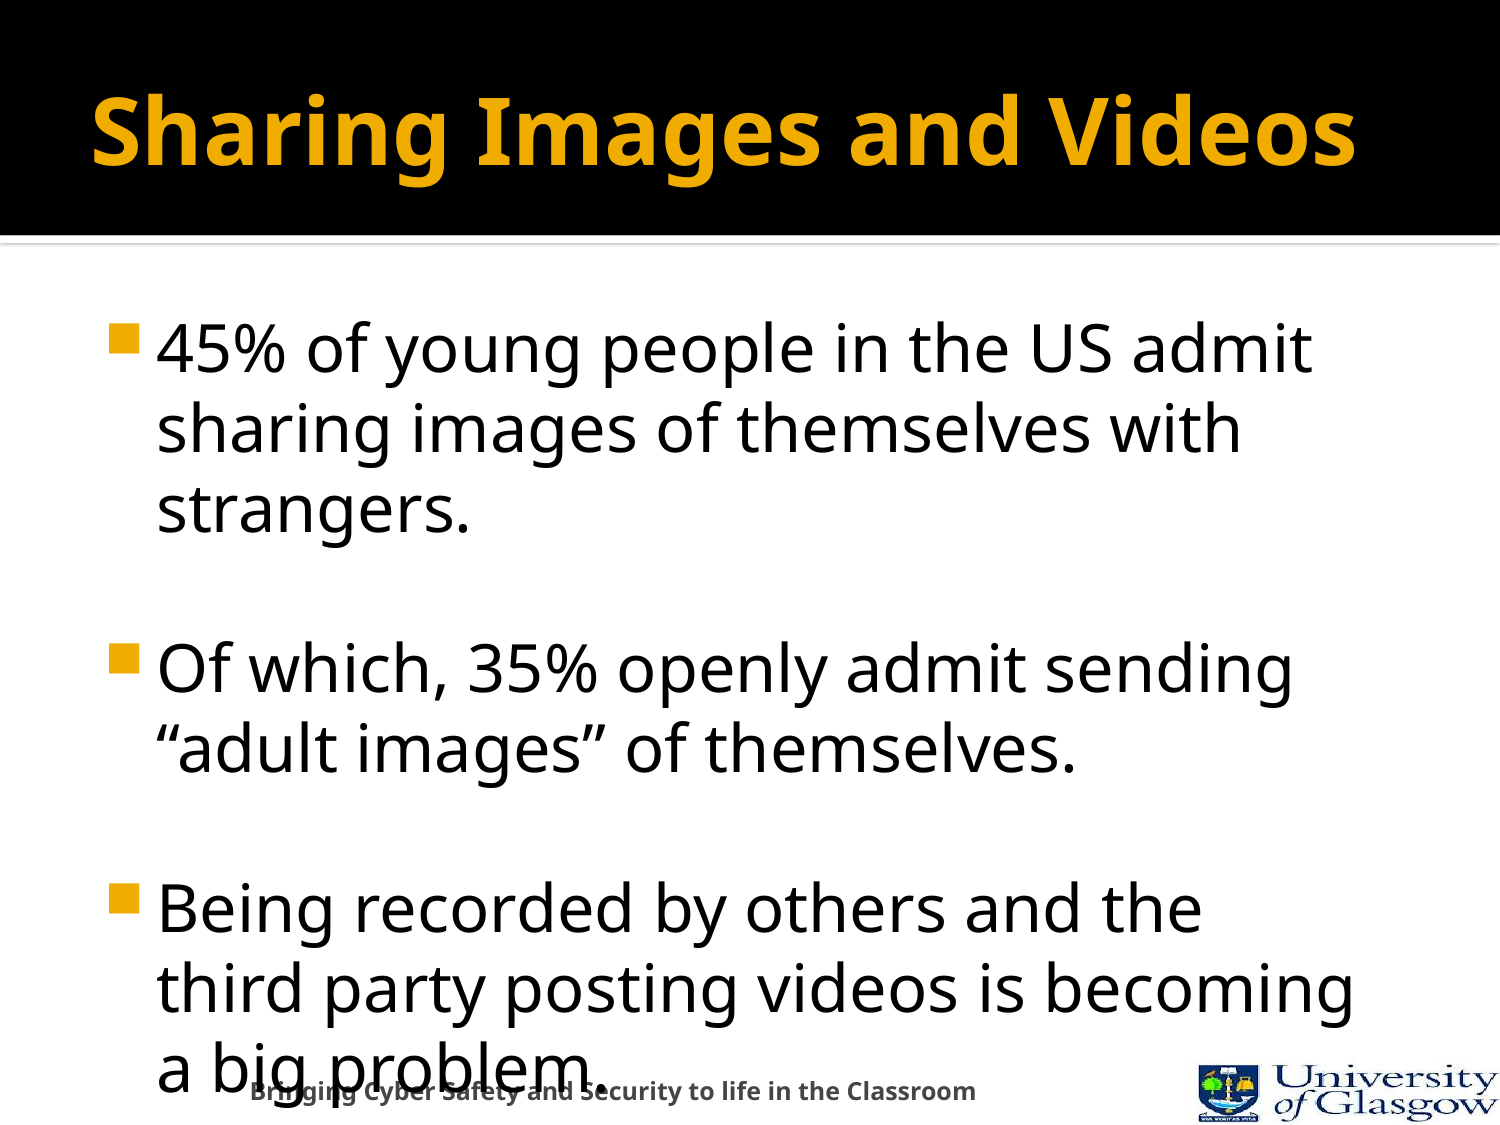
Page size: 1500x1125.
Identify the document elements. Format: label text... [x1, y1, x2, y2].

footer Bringing Cyber Safety and Security to life in the Classroom [242, 1064, 1134, 1110]
picture [1189, 1058, 1500, 1125]
list 45% of young people in the US admit sharing images of themselves with strangers. Of which, 35% openly admit sending “adult images” of themselves. Being recorded by others and the third party posting videos is becoming a big problem. [75, 291, 1376, 1000]
title Sharing Images and Videos [75, 25, 1425, 231]
